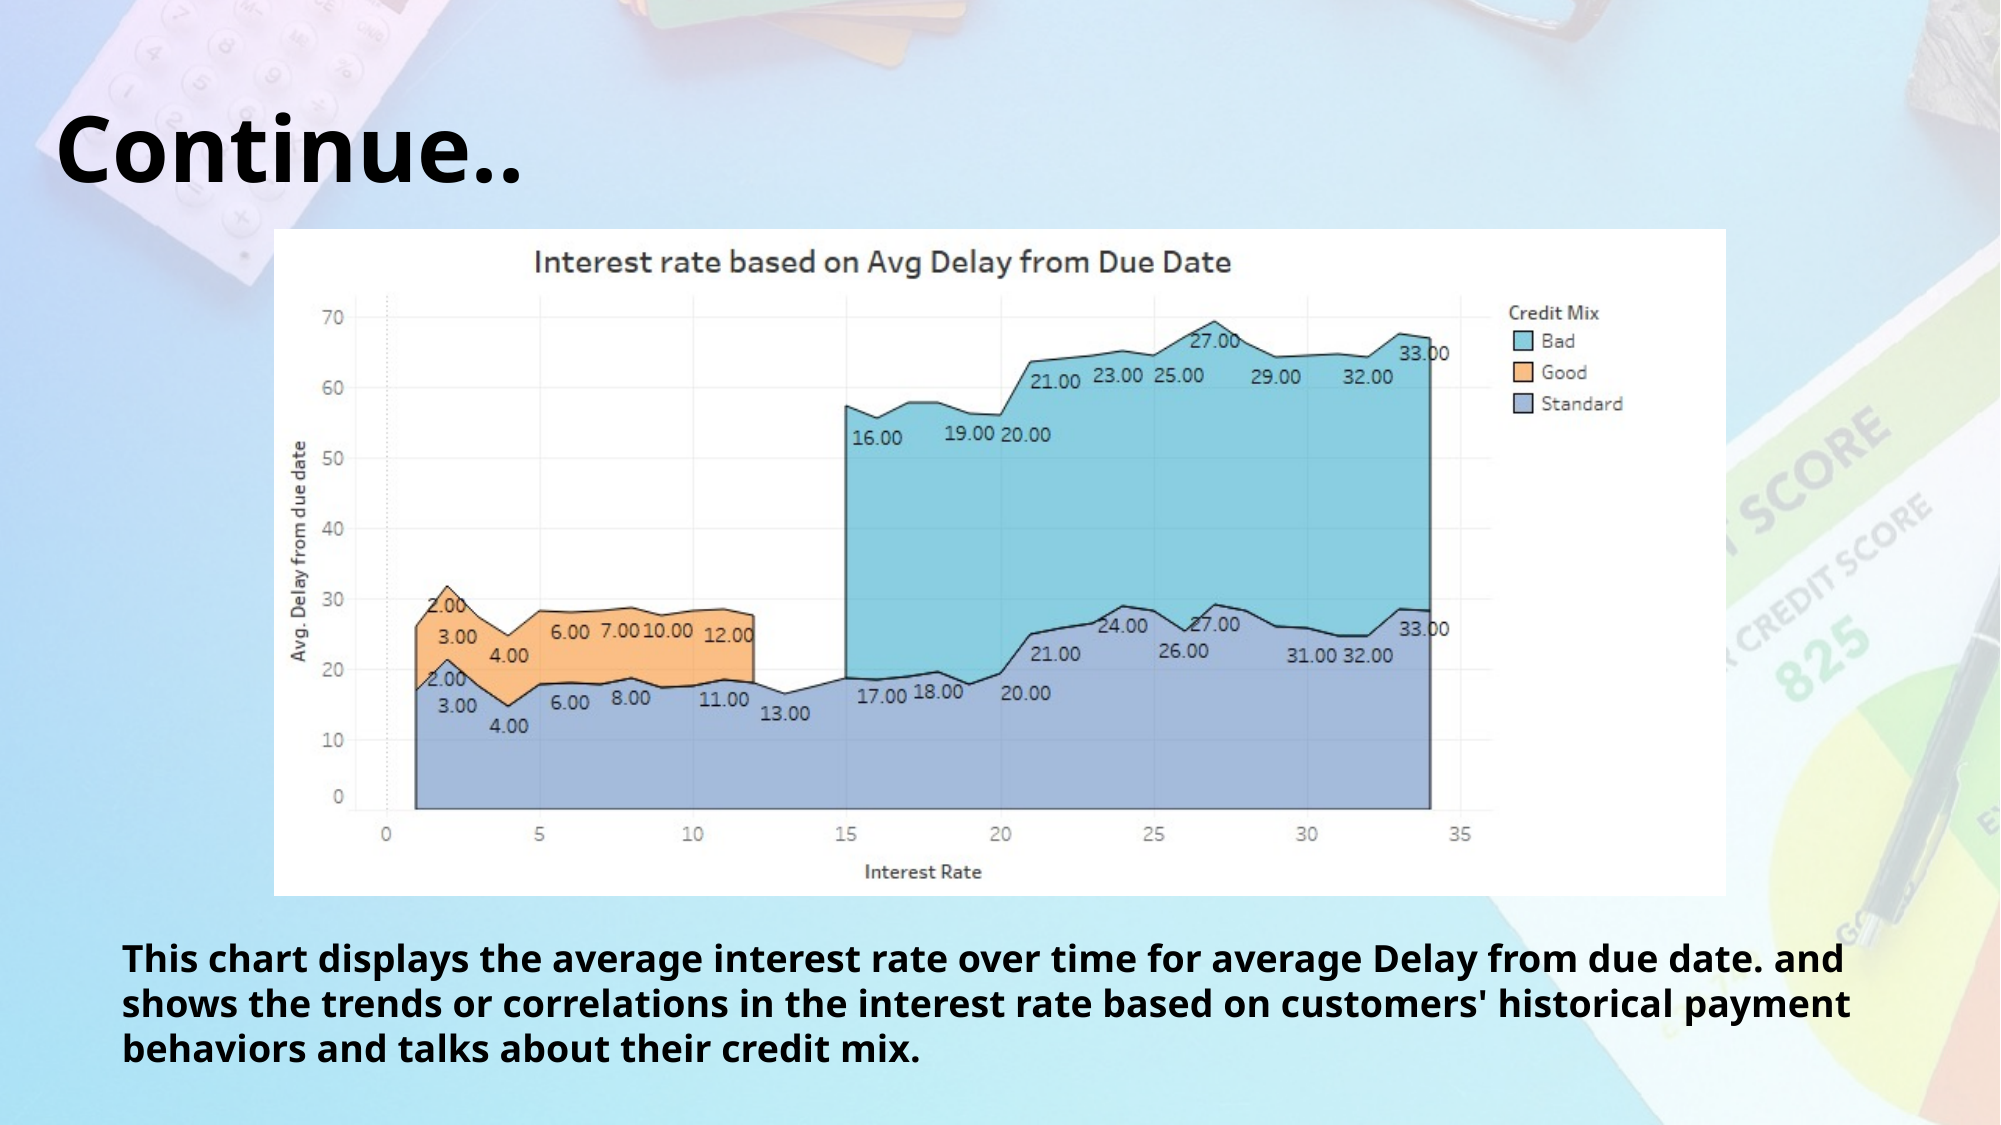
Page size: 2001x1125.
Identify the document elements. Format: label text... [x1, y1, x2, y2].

text_box This chart displays the average interest rate over time for average Delay from due date. and shows the trends or correlations in the interest rate based on customers' historical payment behaviors and talks about their credit mix. [107, 927, 1957, 1078]
title Continue.. [39, 43, 1957, 262]
picture [273, 229, 1726, 896]
